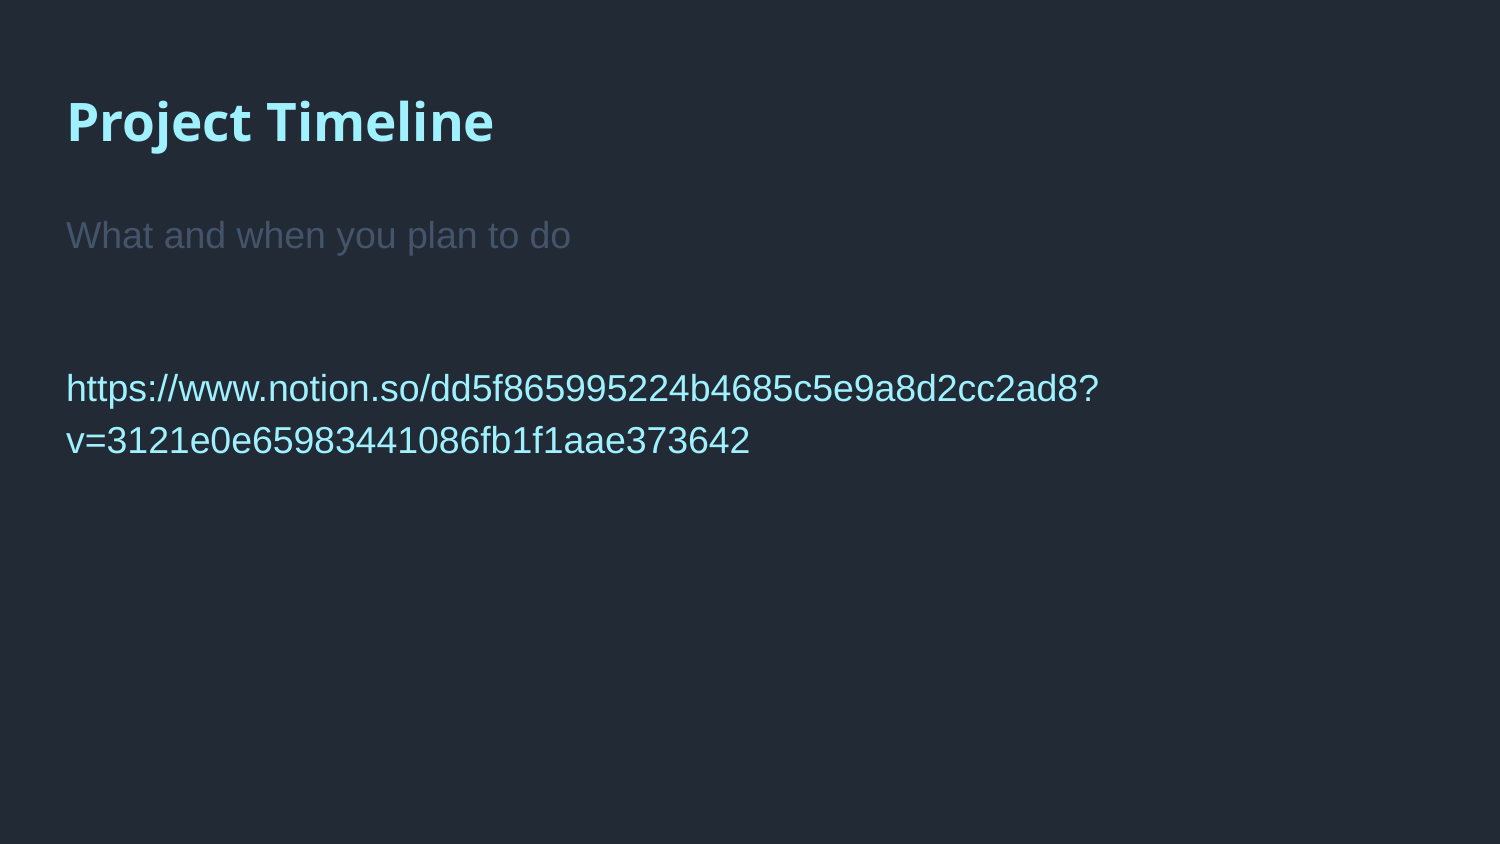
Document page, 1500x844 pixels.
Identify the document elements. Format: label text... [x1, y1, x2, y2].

list What and when you plan to do https://www.notion.so/dd5f865995224b4685c5e9a8d2cc2ad8?v=3121e0e65983441086fb1f1aae373642 [51, 189, 1449, 750]
title Project Timeline [51, 72, 1449, 167]
